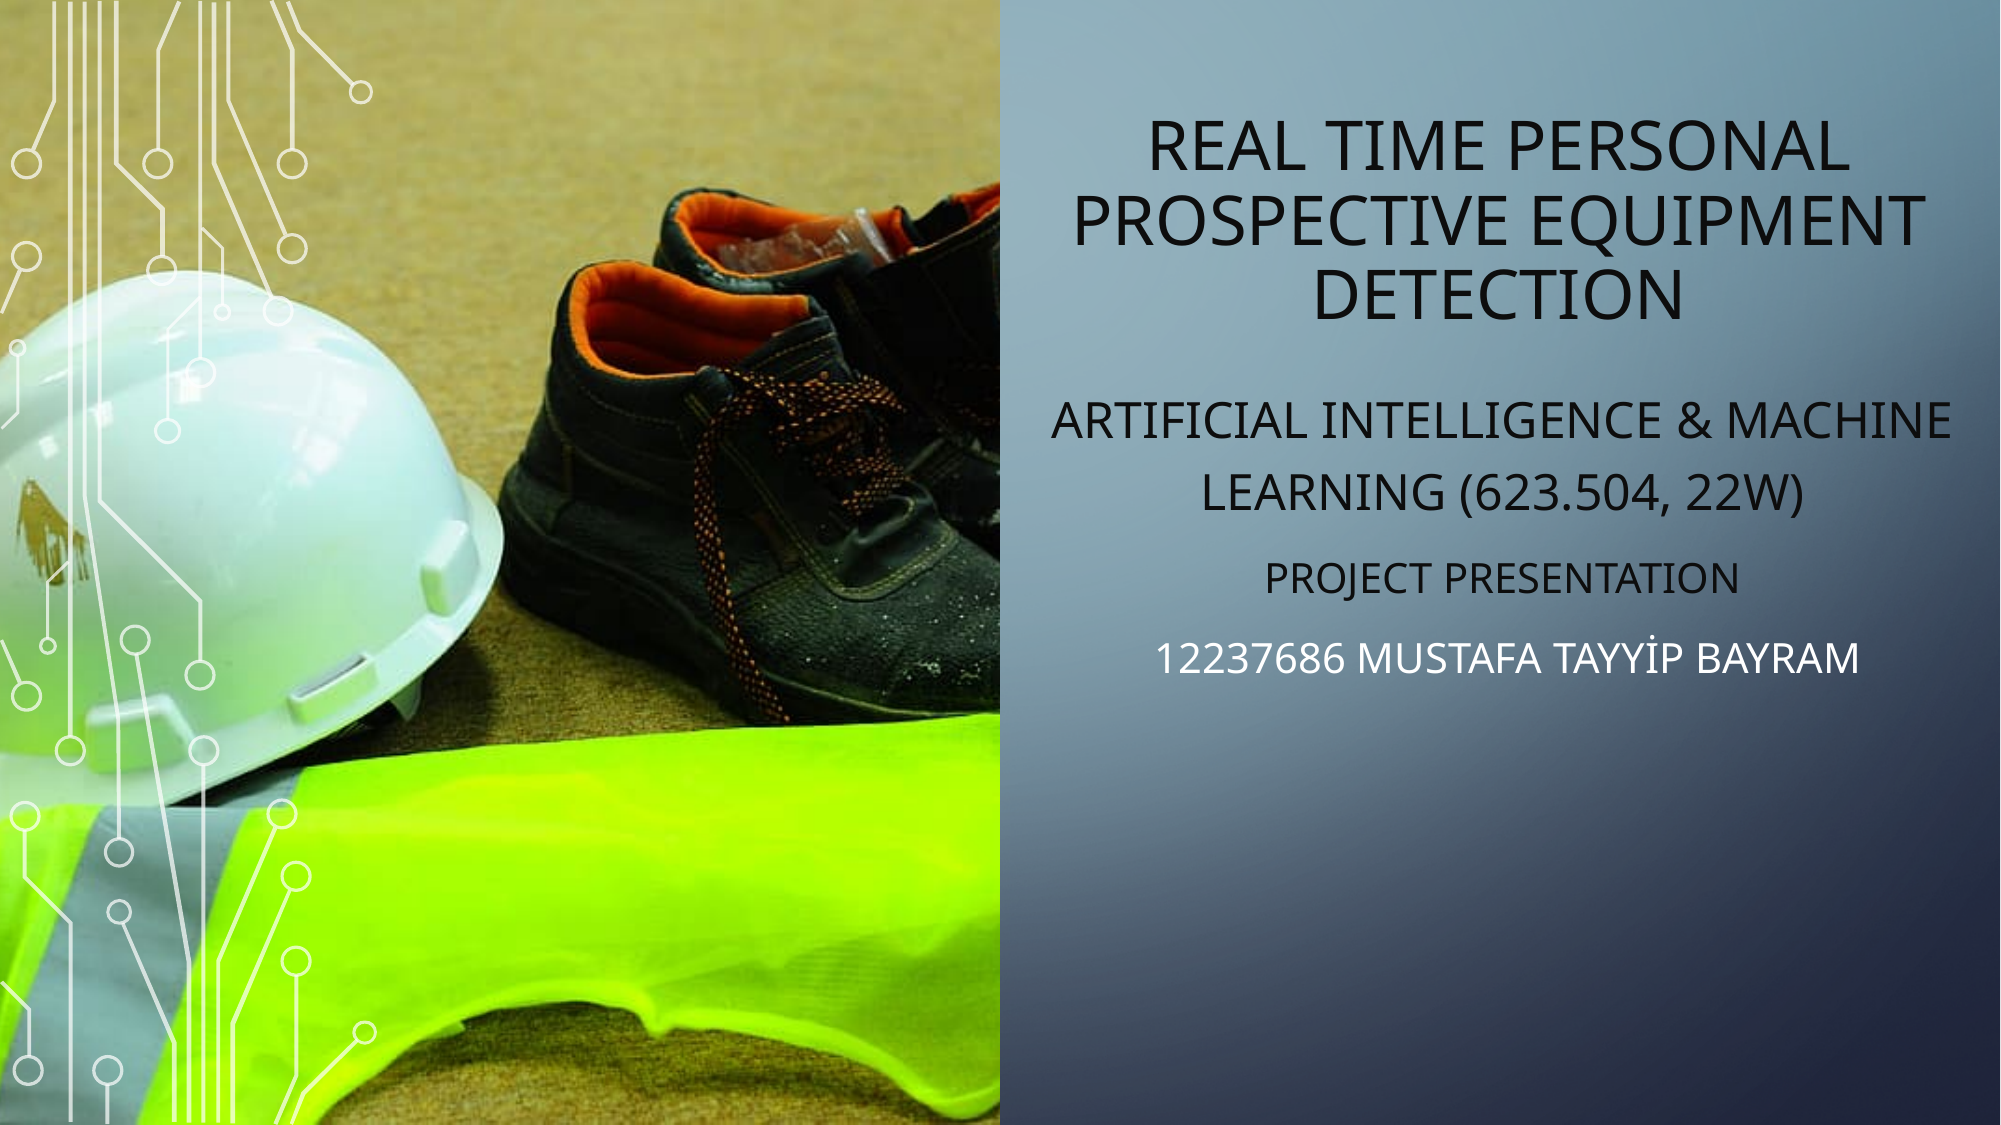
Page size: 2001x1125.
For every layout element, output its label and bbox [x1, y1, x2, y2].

picture [379, 0, 1001, 1125]
text_box [0, 0, 379, 1125]
text_box [1001, 0, 2000, 1125]
